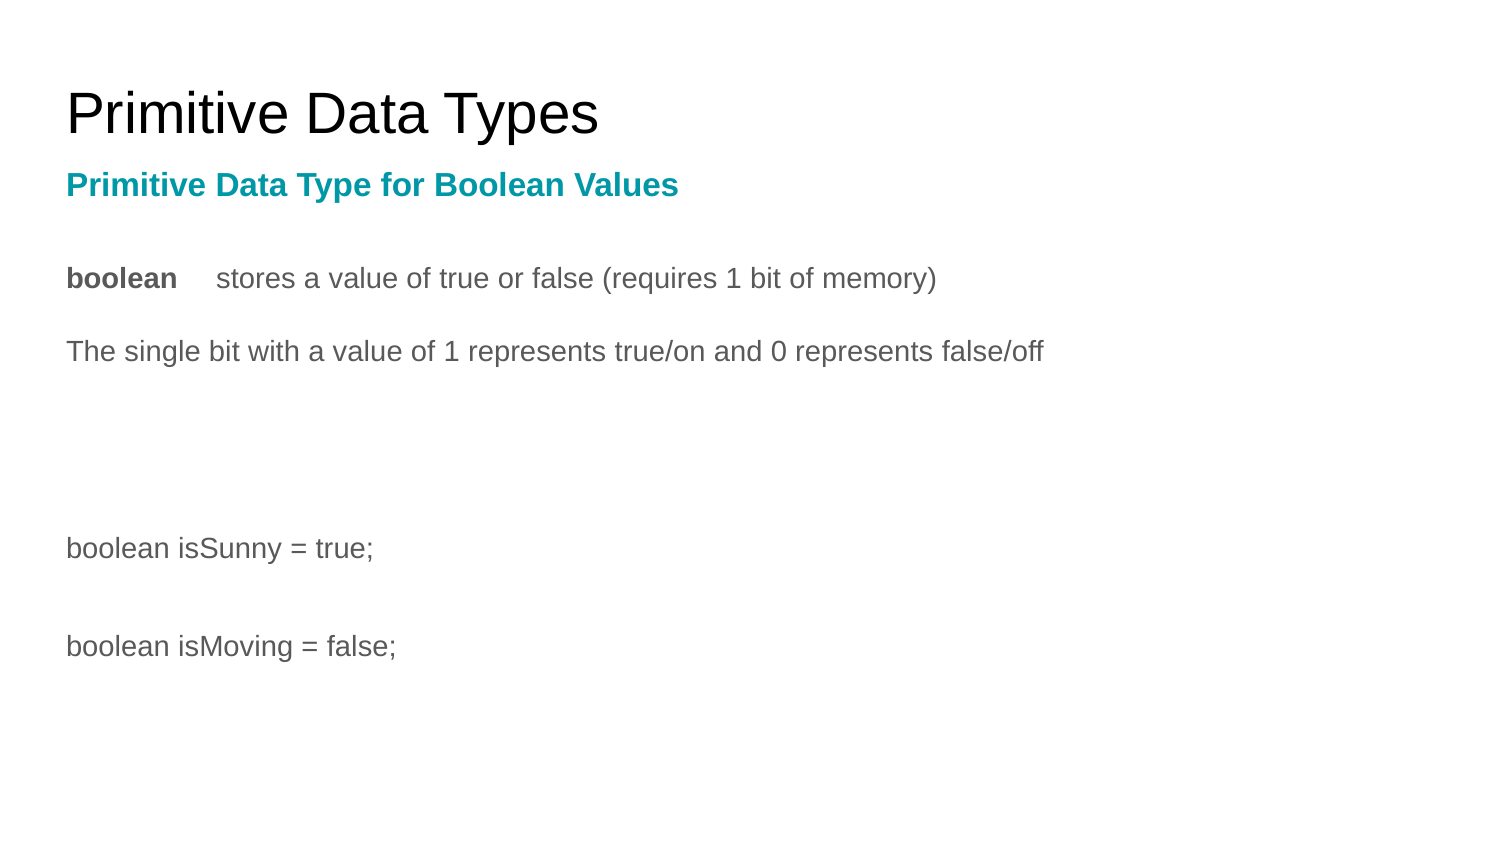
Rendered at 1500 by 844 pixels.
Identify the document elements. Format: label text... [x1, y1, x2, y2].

title Primitive Data Types [51, 60, 1449, 155]
list boolean stores a value of true or false (requires 1 bit of memory) [51, 239, 1433, 311]
list The single bit with a value of 1 represents true/on and 0 represents false/off [51, 311, 1433, 387]
list Primitive Data Type for Boolean Values [51, 141, 1433, 217]
list boolean isMoving = false; [51, 606, 1433, 682]
list boolean isSunny = true; [51, 509, 1433, 584]
